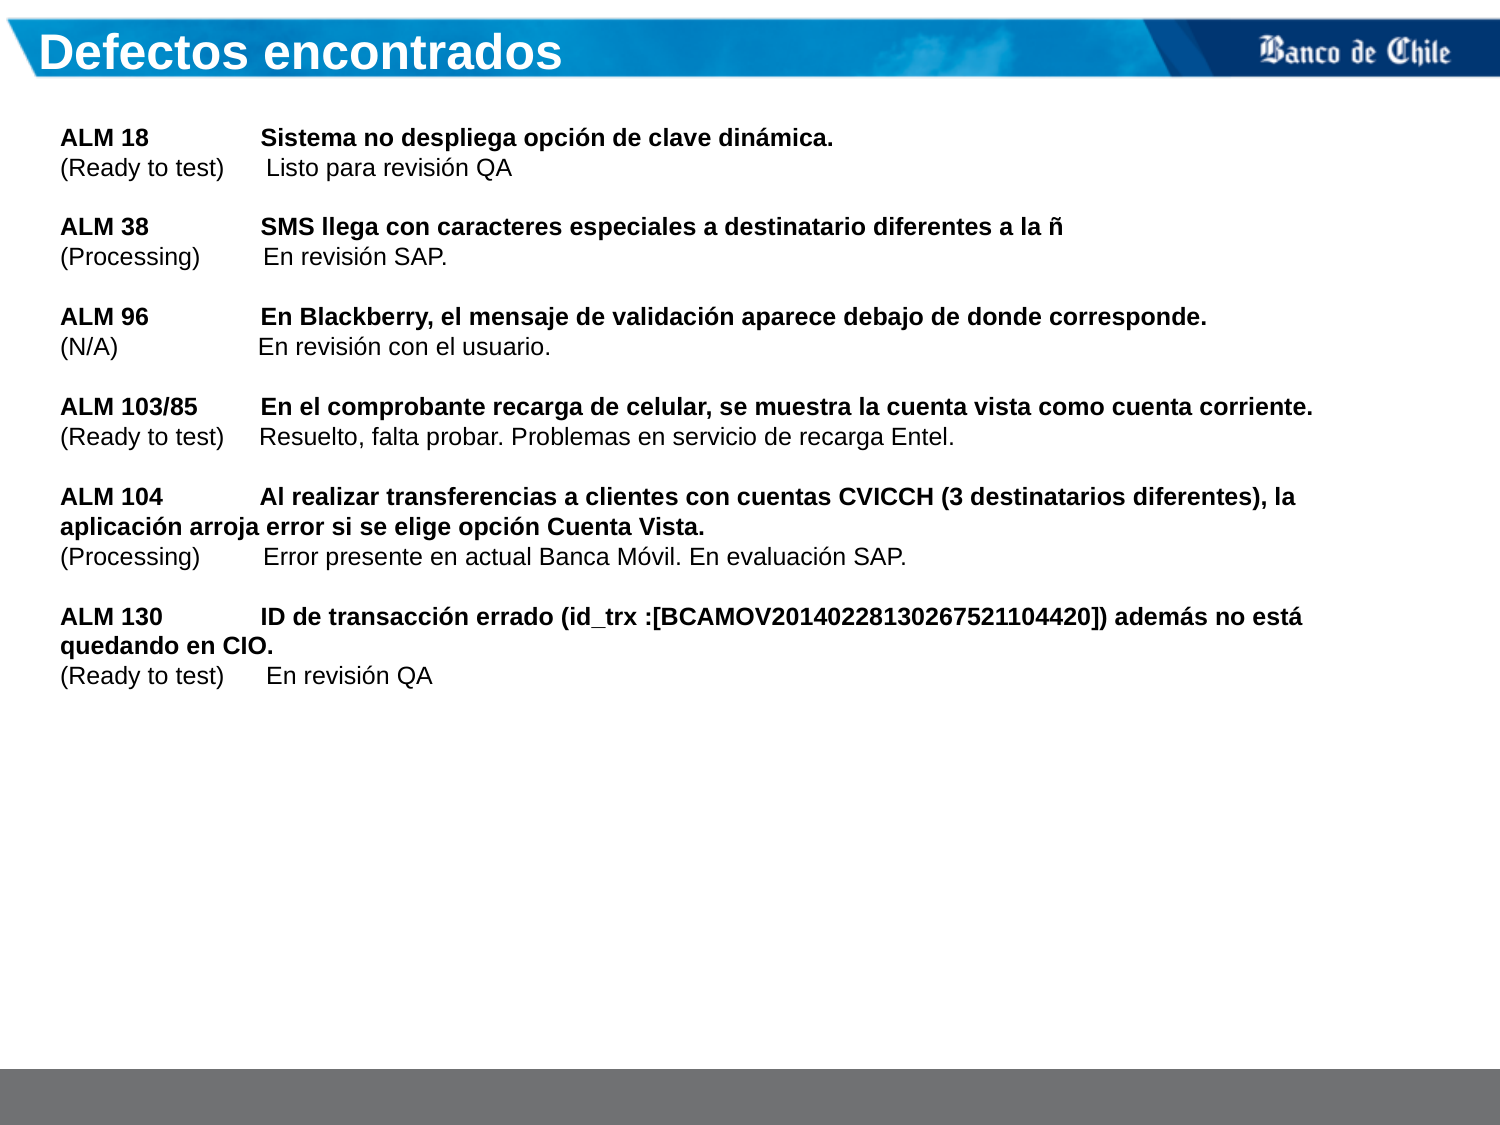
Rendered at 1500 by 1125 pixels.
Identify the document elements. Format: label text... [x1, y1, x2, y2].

text_box Defectos encontrados [23, 12, 1223, 87]
text_box ALM 18 Sistema no despliega opción de clave dinámica. (Ready to test) Listo para revisión QA ALM 38 SMS llega con caracteres especiales a destinatario diferentes a la ñ (Processing) En revisión SAP. ALM 96 En Blackberry, el mensaje de validación aparece debajo de donde corresponde. (N/A) En revisión con el usuario. ALM 103/85 En el comprobante recarga de celular, se muestra la cuenta vista como cuenta corriente. (Ready to test) Resuelto, falta probar. Problemas en servicio de recarga Entel. ALM 104 Al realizar transferencias a clientes con cuentas CVICCH (3 destinatarios diferentes), la aplicación arroja error si se elige opción Cuenta Vista. (Processing) Error presente en actual Banca Móvil. En evaluación SAP. ALM 130 ID de transacción errado (id_trx :[BCAMOV20140228130267521104420]) además no está quedando en CIO. (Ready to test) En revisión QA [45, 113, 1425, 698]
picture [2, 15, 1500, 88]
